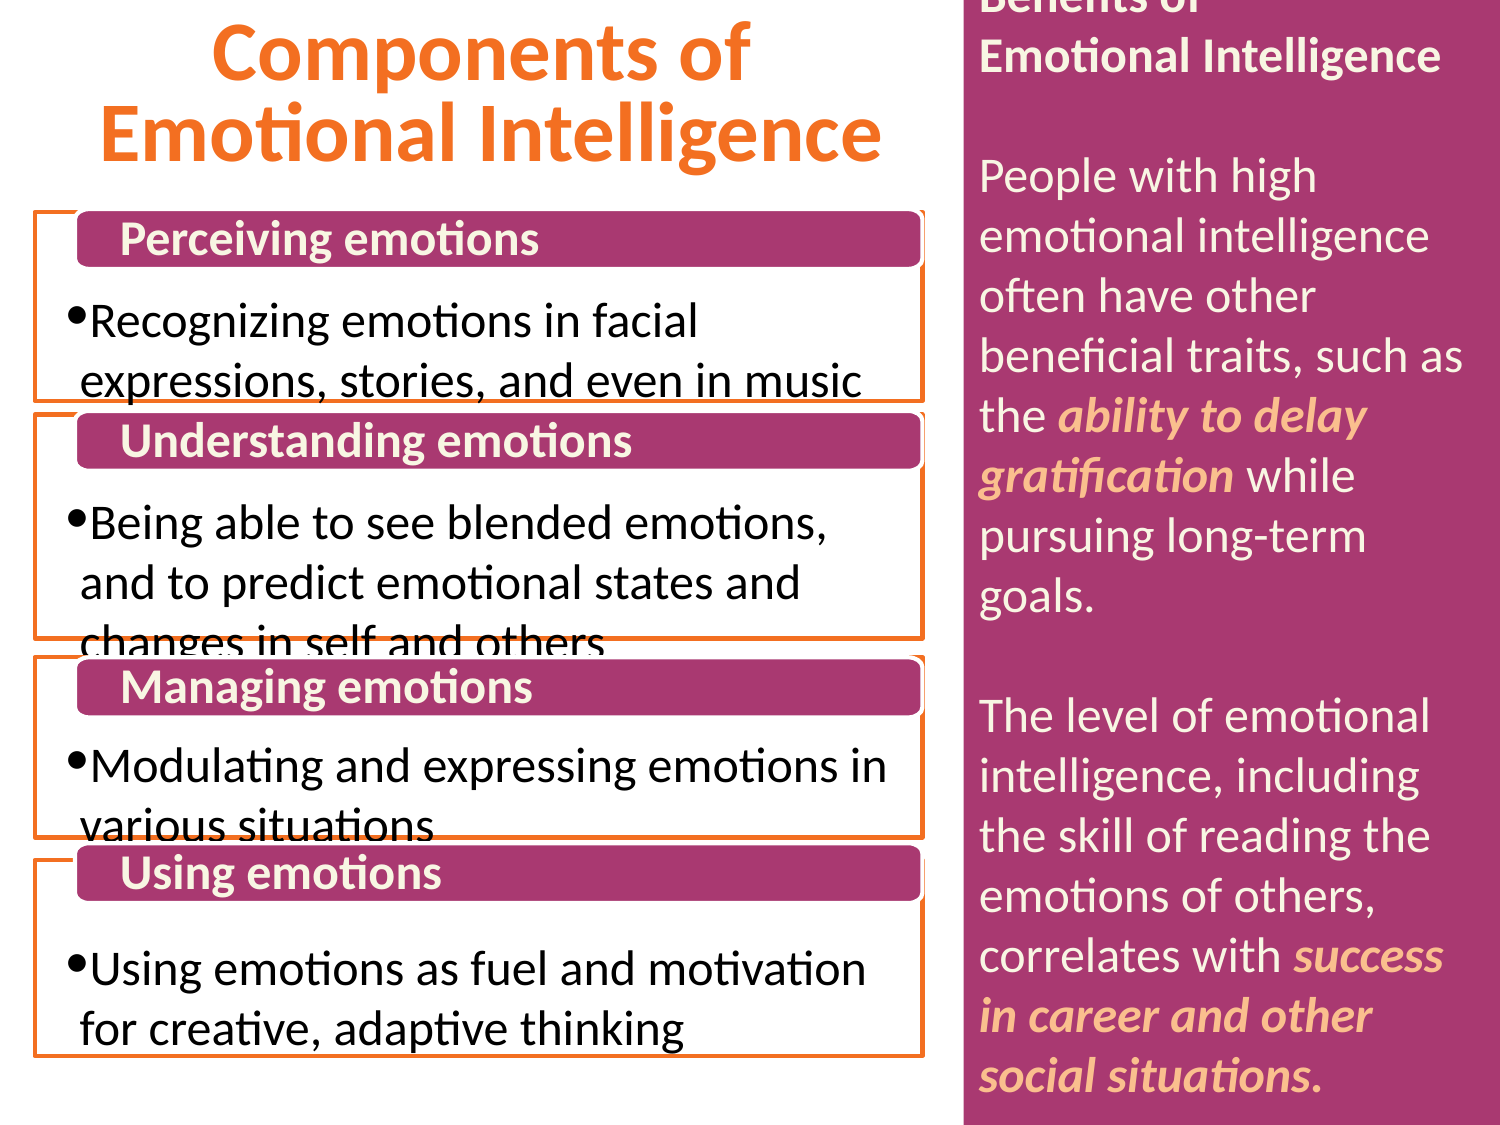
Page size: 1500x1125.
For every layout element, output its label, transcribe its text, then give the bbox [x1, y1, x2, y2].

text_box Being able to see blended emotions, and to predict emotional states and changes in self and others [34, 414, 923, 639]
text_box Managing emotions [75, 657, 923, 718]
text_box Perceiving emotions [75, 209, 923, 269]
text_box Benefits of Emotional Intelligence People with high emotional intelligence often have other beneficial traits, such as the ability to delay gratification while pursuing long-term goals. The level of emotional intelligence, including the skill of reading the emotions of others, correlates with success in career and other social situations. [963, 0, 1500, 1125]
text_box Understanding emotions [75, 410, 923, 471]
text_box Using emotions as fuel and motivation for creative, adaptive thinking [34, 860, 923, 1056]
text_box Components of Emotional Intelligence [0, 0, 963, 194]
text_box Modulating and expressing emotions in various situations [34, 657, 923, 838]
text_box Using emotions [75, 843, 923, 904]
text_box Recognizing emotions in facial expressions, stories, and even in music [34, 212, 923, 401]
